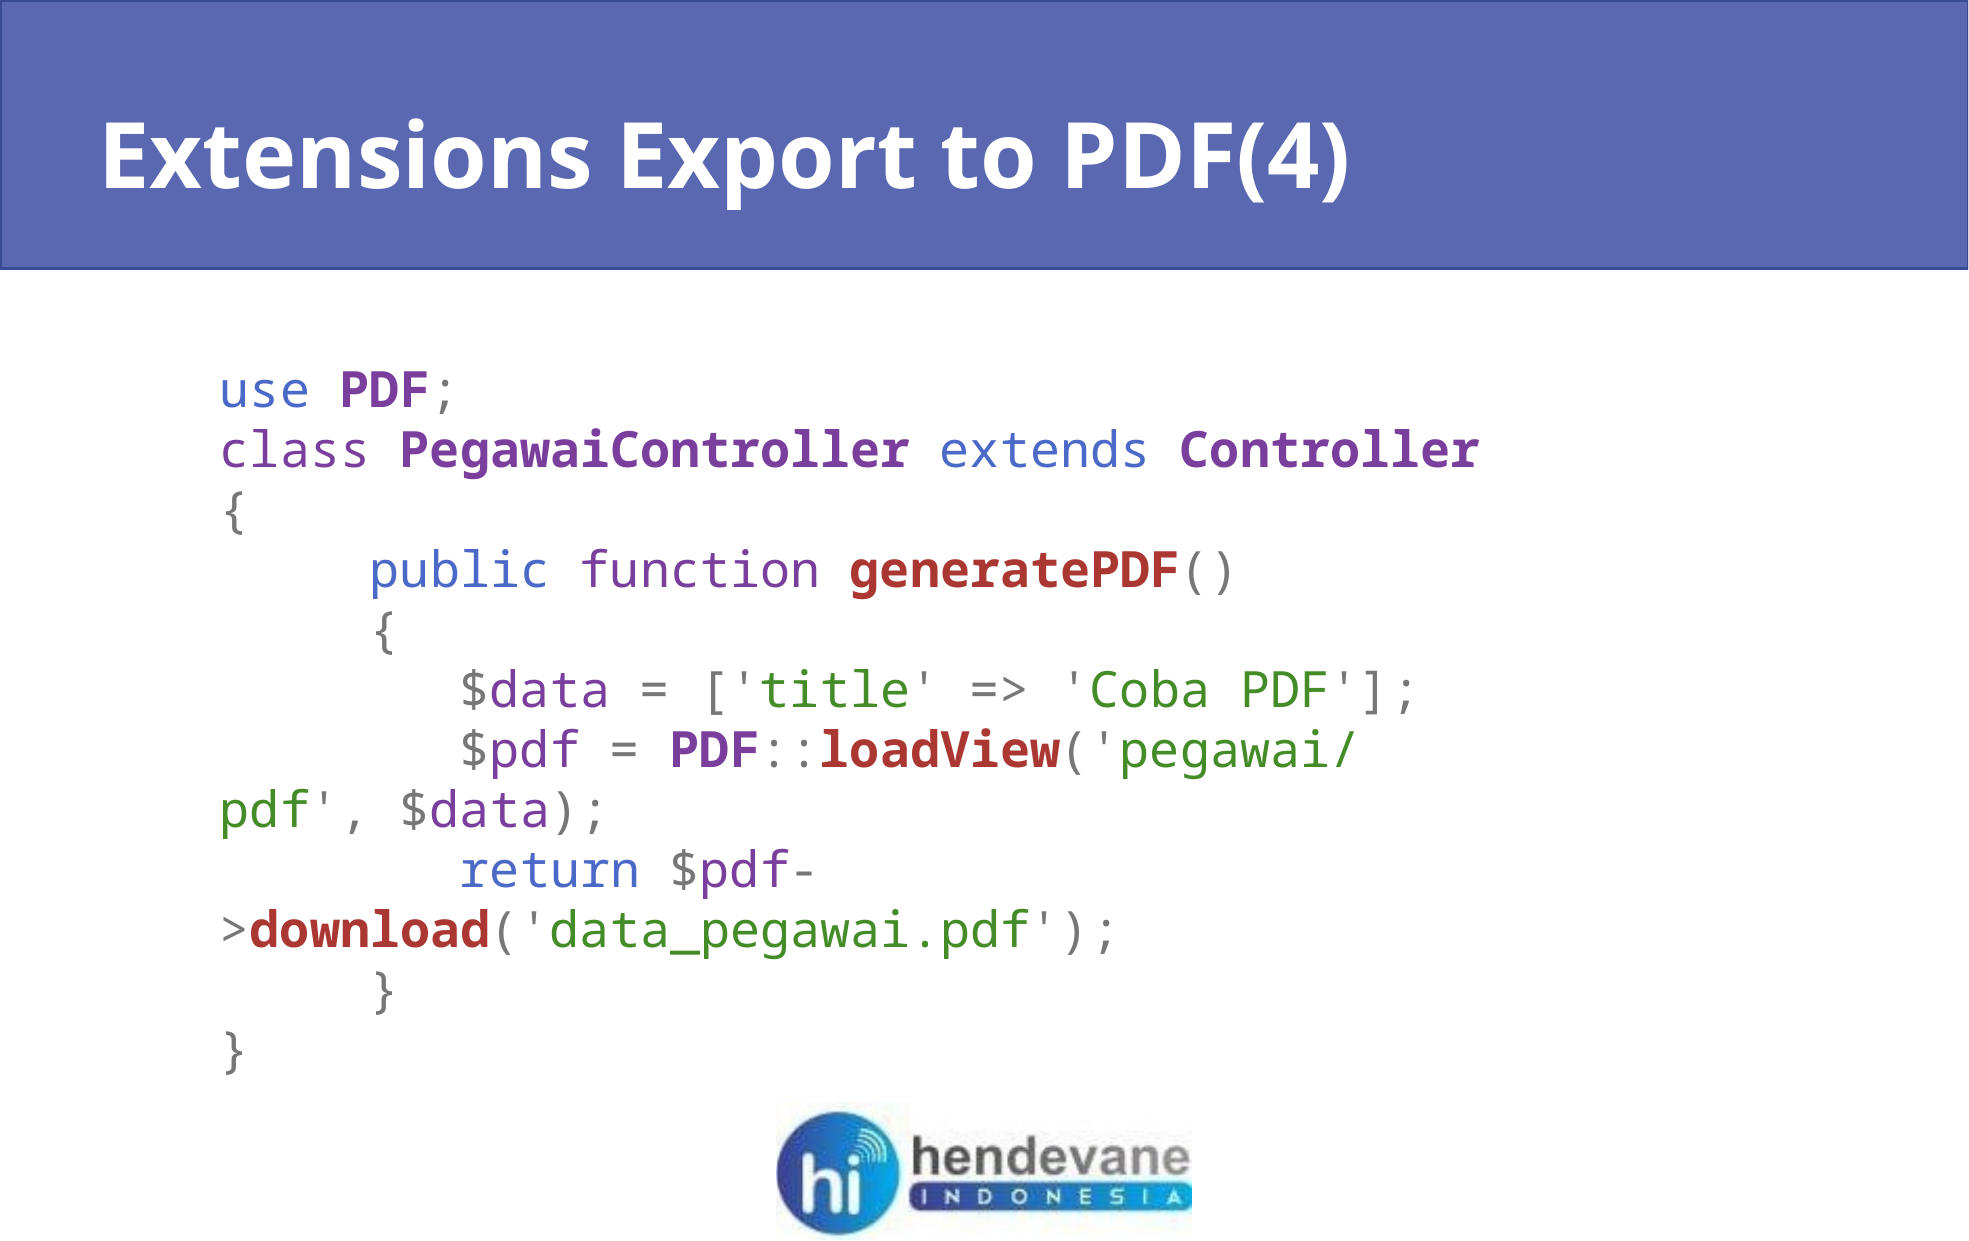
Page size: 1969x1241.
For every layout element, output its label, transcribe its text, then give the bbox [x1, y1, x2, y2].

text_box Extensions Export to PDF(4) [98, 0, 1870, 207]
picture [776, 1120, 1192, 1240]
text_box use PDF; class PegawaiController extends Controller { public function generatePDF() { $data = ['title' => 'Coba PDF']; $pdf = PDF::loadView('pegawai/pdf', $data); return $pdf->download('data_pegawai.pdf'); } } [205, 349, 1690, 1120]
